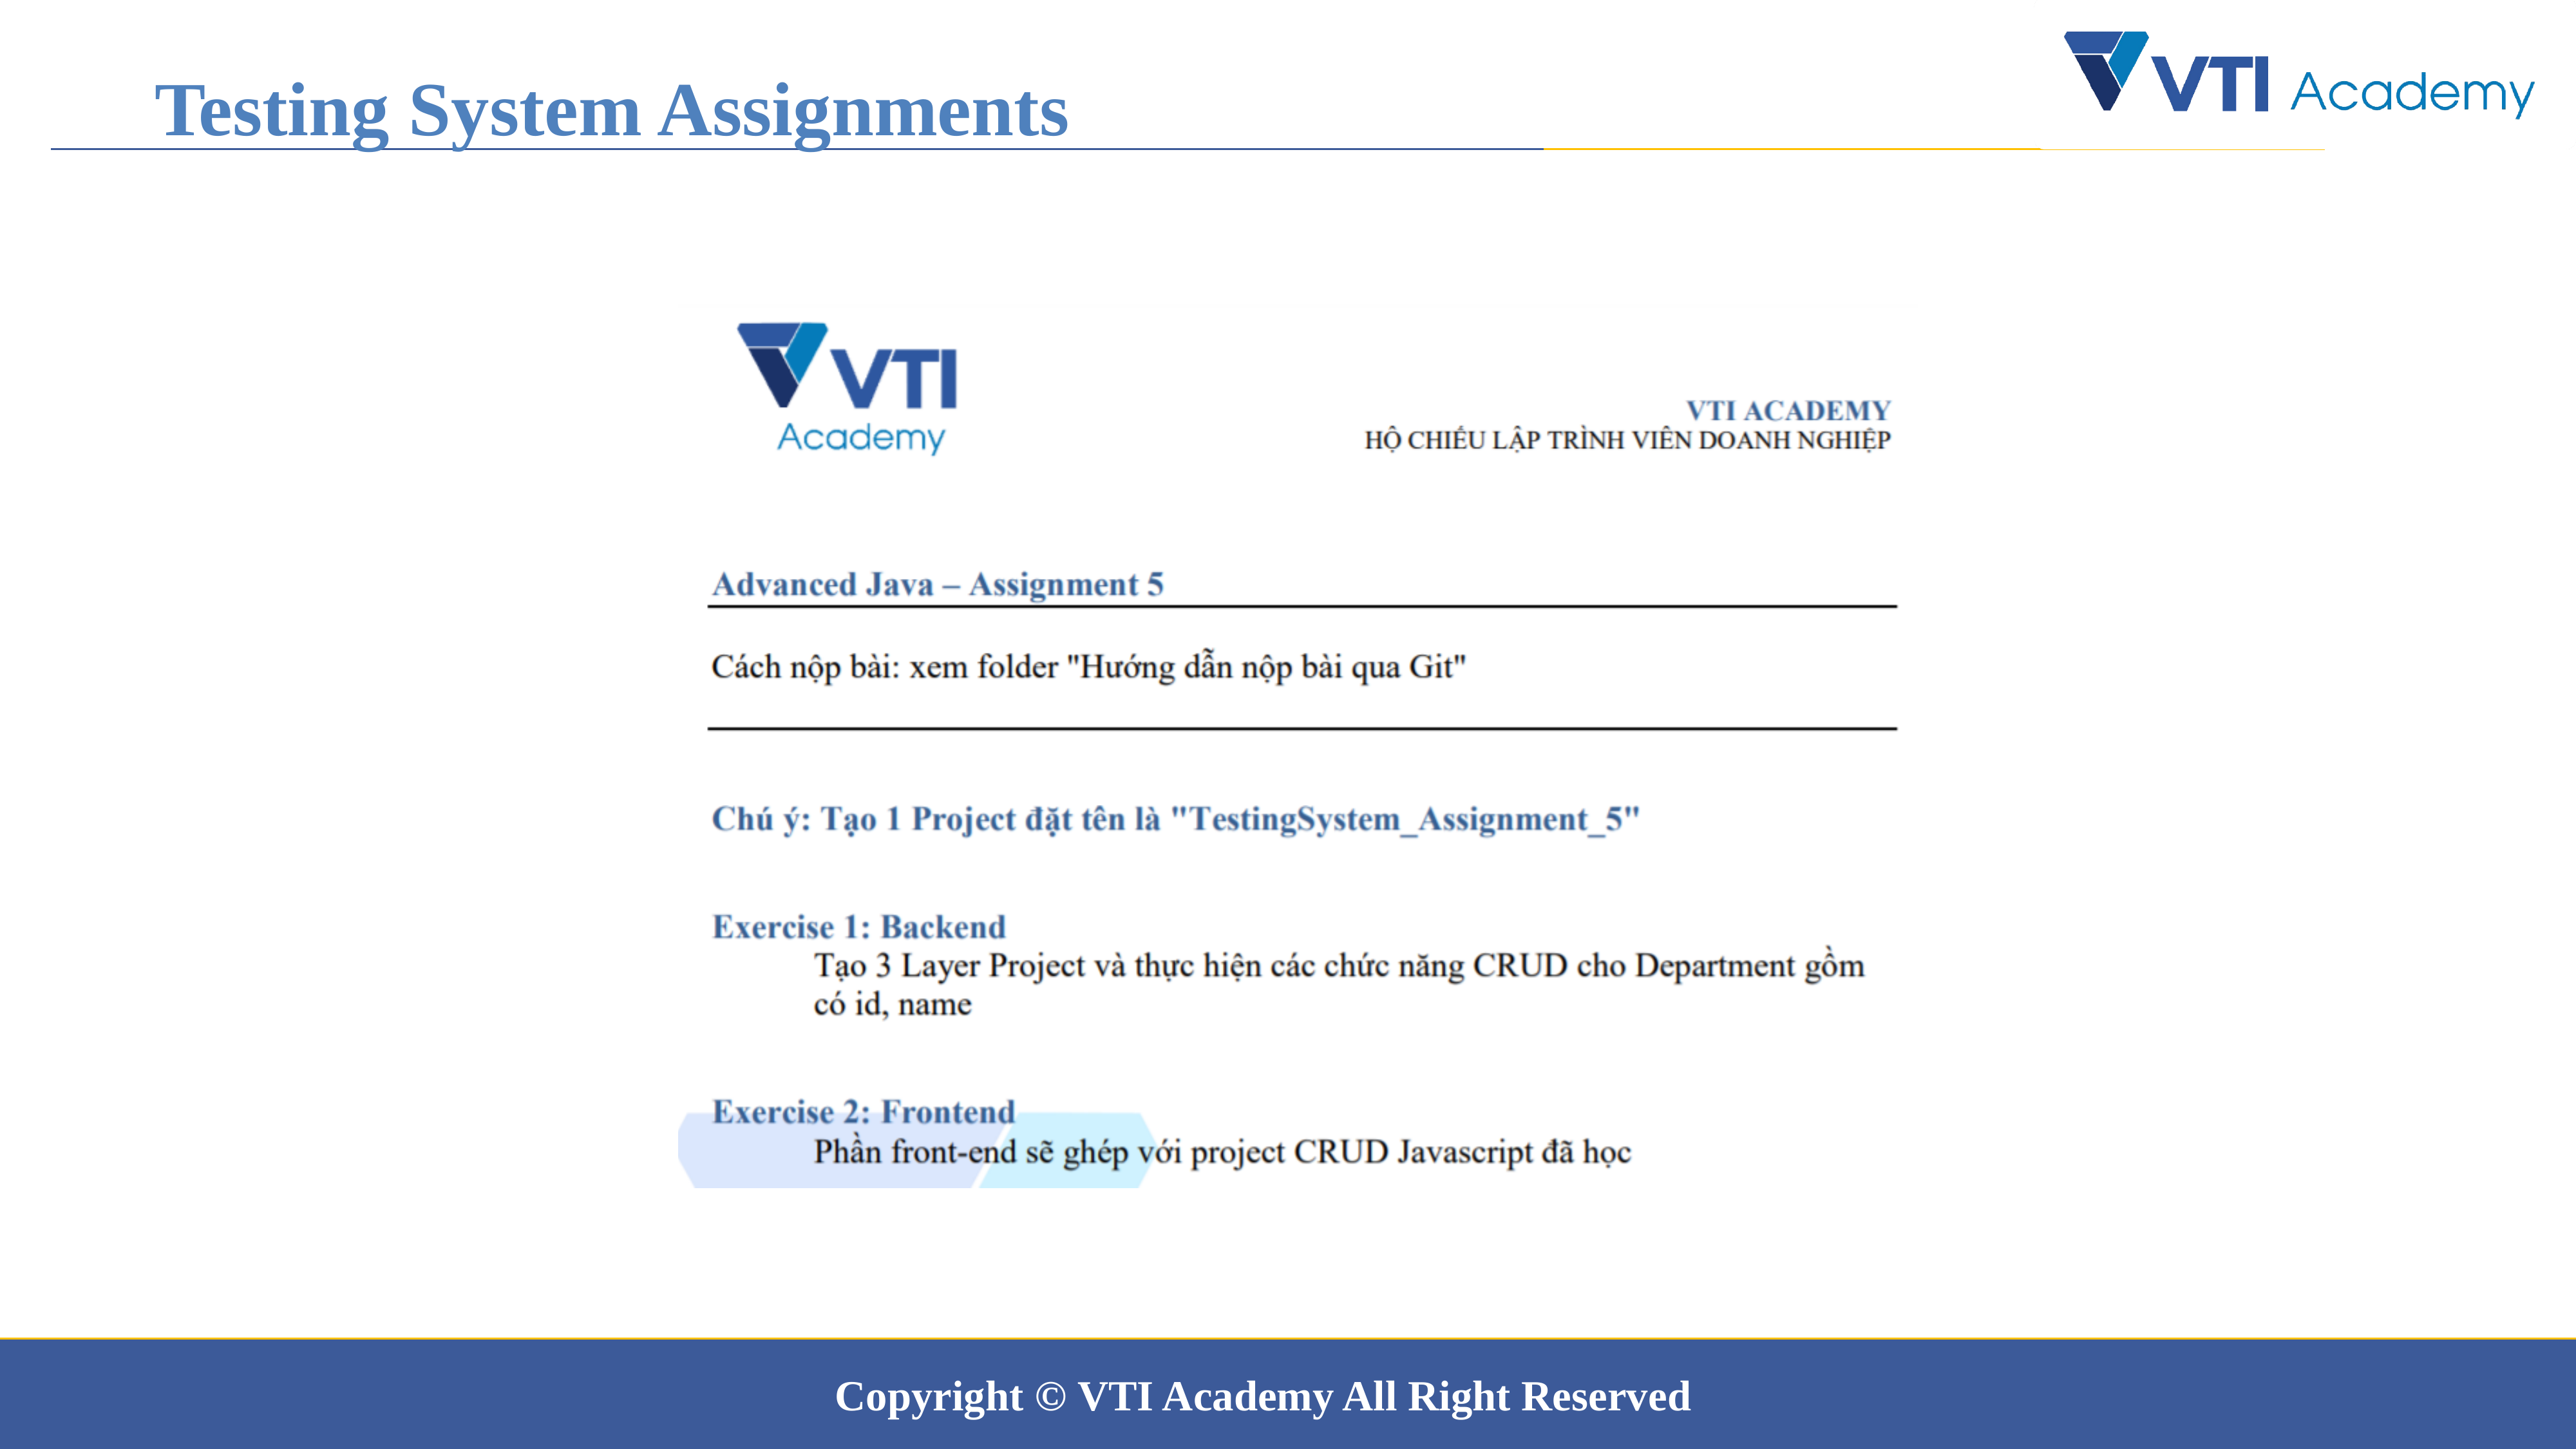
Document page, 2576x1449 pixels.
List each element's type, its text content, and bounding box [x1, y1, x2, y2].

picture [2034, 0, 2576, 149]
picture [678, 304, 1918, 1188]
text_box Testing System Assignments [145, 54, 1510, 156]
